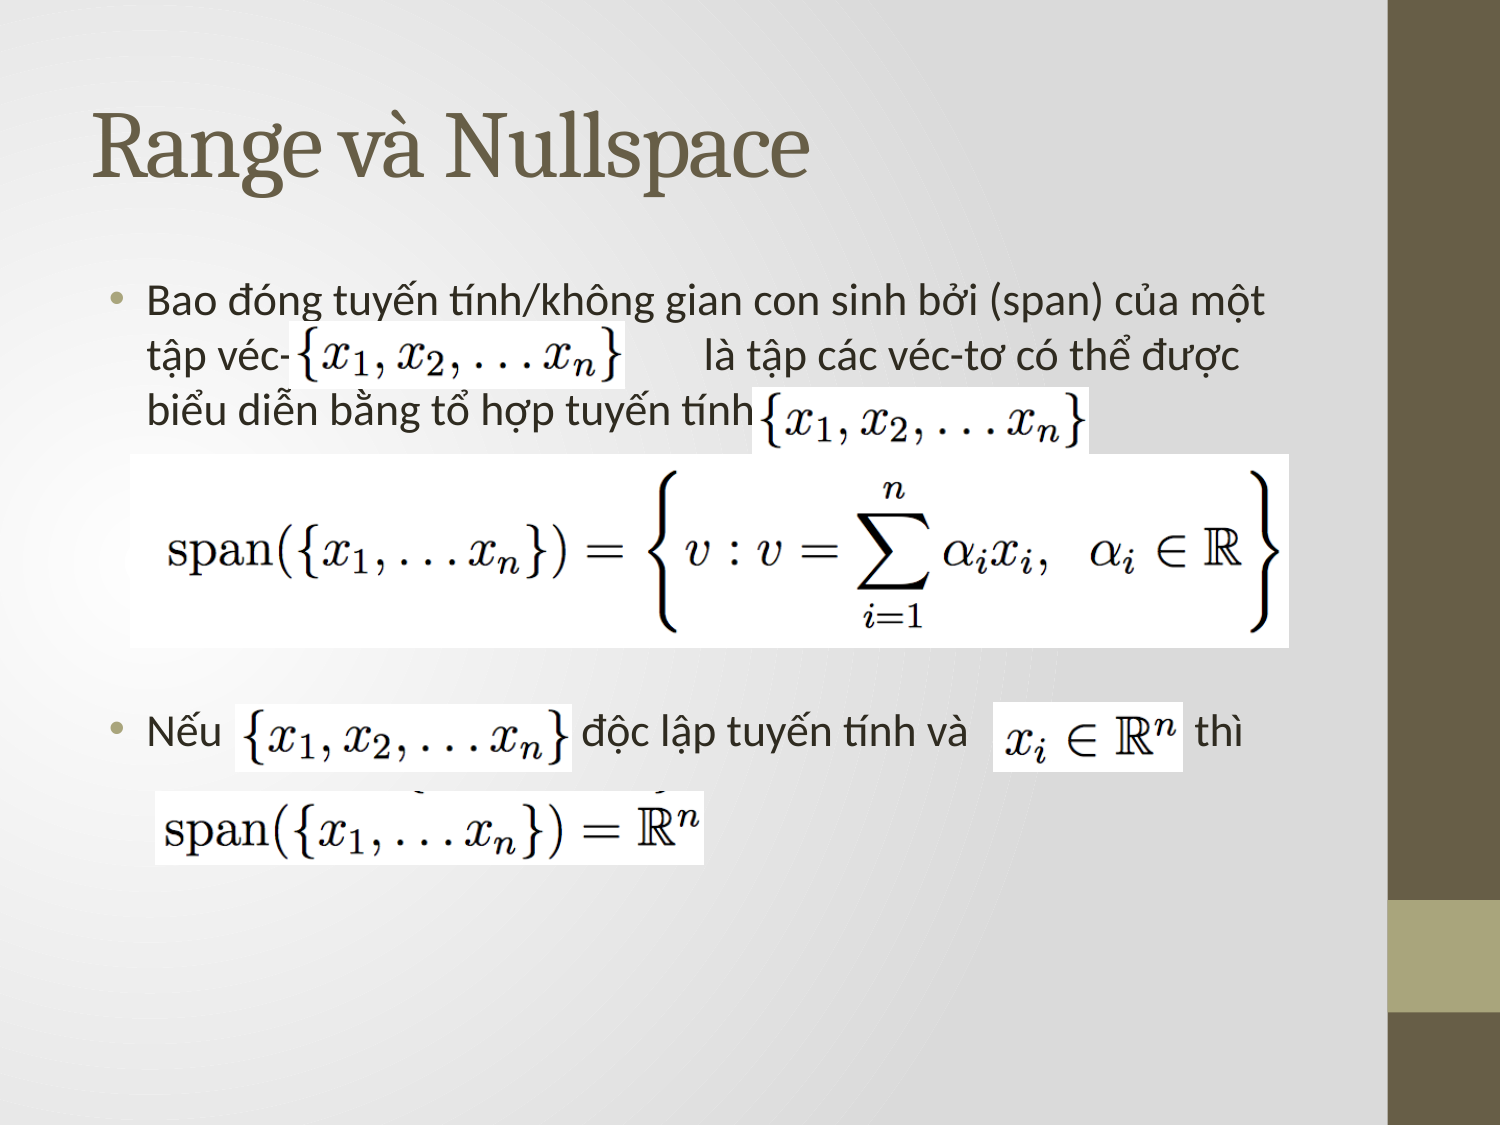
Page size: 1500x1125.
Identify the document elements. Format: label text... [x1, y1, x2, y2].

list Bao đóng tuyến tính/không gian con sinh bởi (span) của một tập véc-tơ là tập các véc-tơ có thể được biểu diễn bằng tổ hợp tuyến tính của Nếu độc lập tuyến tính và thì [75, 262, 1325, 1050]
title Range và Nullspace [75, 45, 1325, 233]
picture [288, 321, 626, 389]
picture [992, 702, 1184, 773]
picture [235, 704, 572, 773]
picture [130, 387, 1290, 649]
picture [154, 791, 704, 866]
